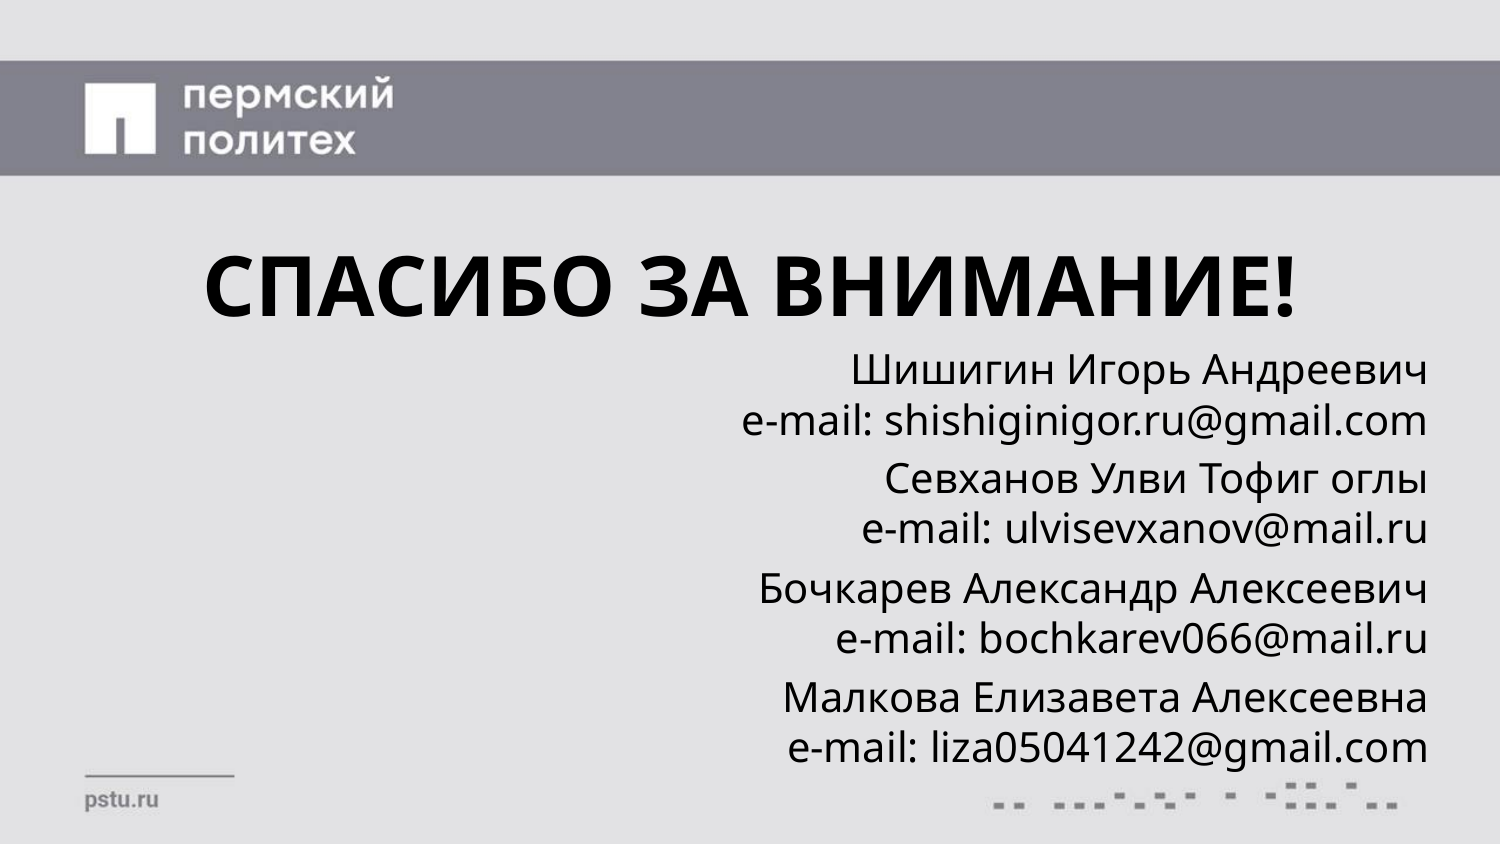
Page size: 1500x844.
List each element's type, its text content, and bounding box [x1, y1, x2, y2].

text_box Шишигин Игорь Андреевич e-mail: shishiginigor.ru@gmail.com [566, 335, 1445, 444]
text_box Малкова Елизавета Алексеевна e-mail: liza05041242@gmail.com [566, 669, 1445, 779]
text_box Бочкарев Александр Алексеевич e-mail: bochkarev066@mail.ru [566, 553, 1445, 669]
text_box СПАСИБО ЗА ВНИМАНИЕ! [0, 225, 1500, 341]
text_box Севханов Улви Тофиг оглы e-mail: ulvisevxanov@mail.ru [566, 444, 1445, 553]
picture [0, 341, 1500, 844]
picture [0, 0, 1500, 225]
